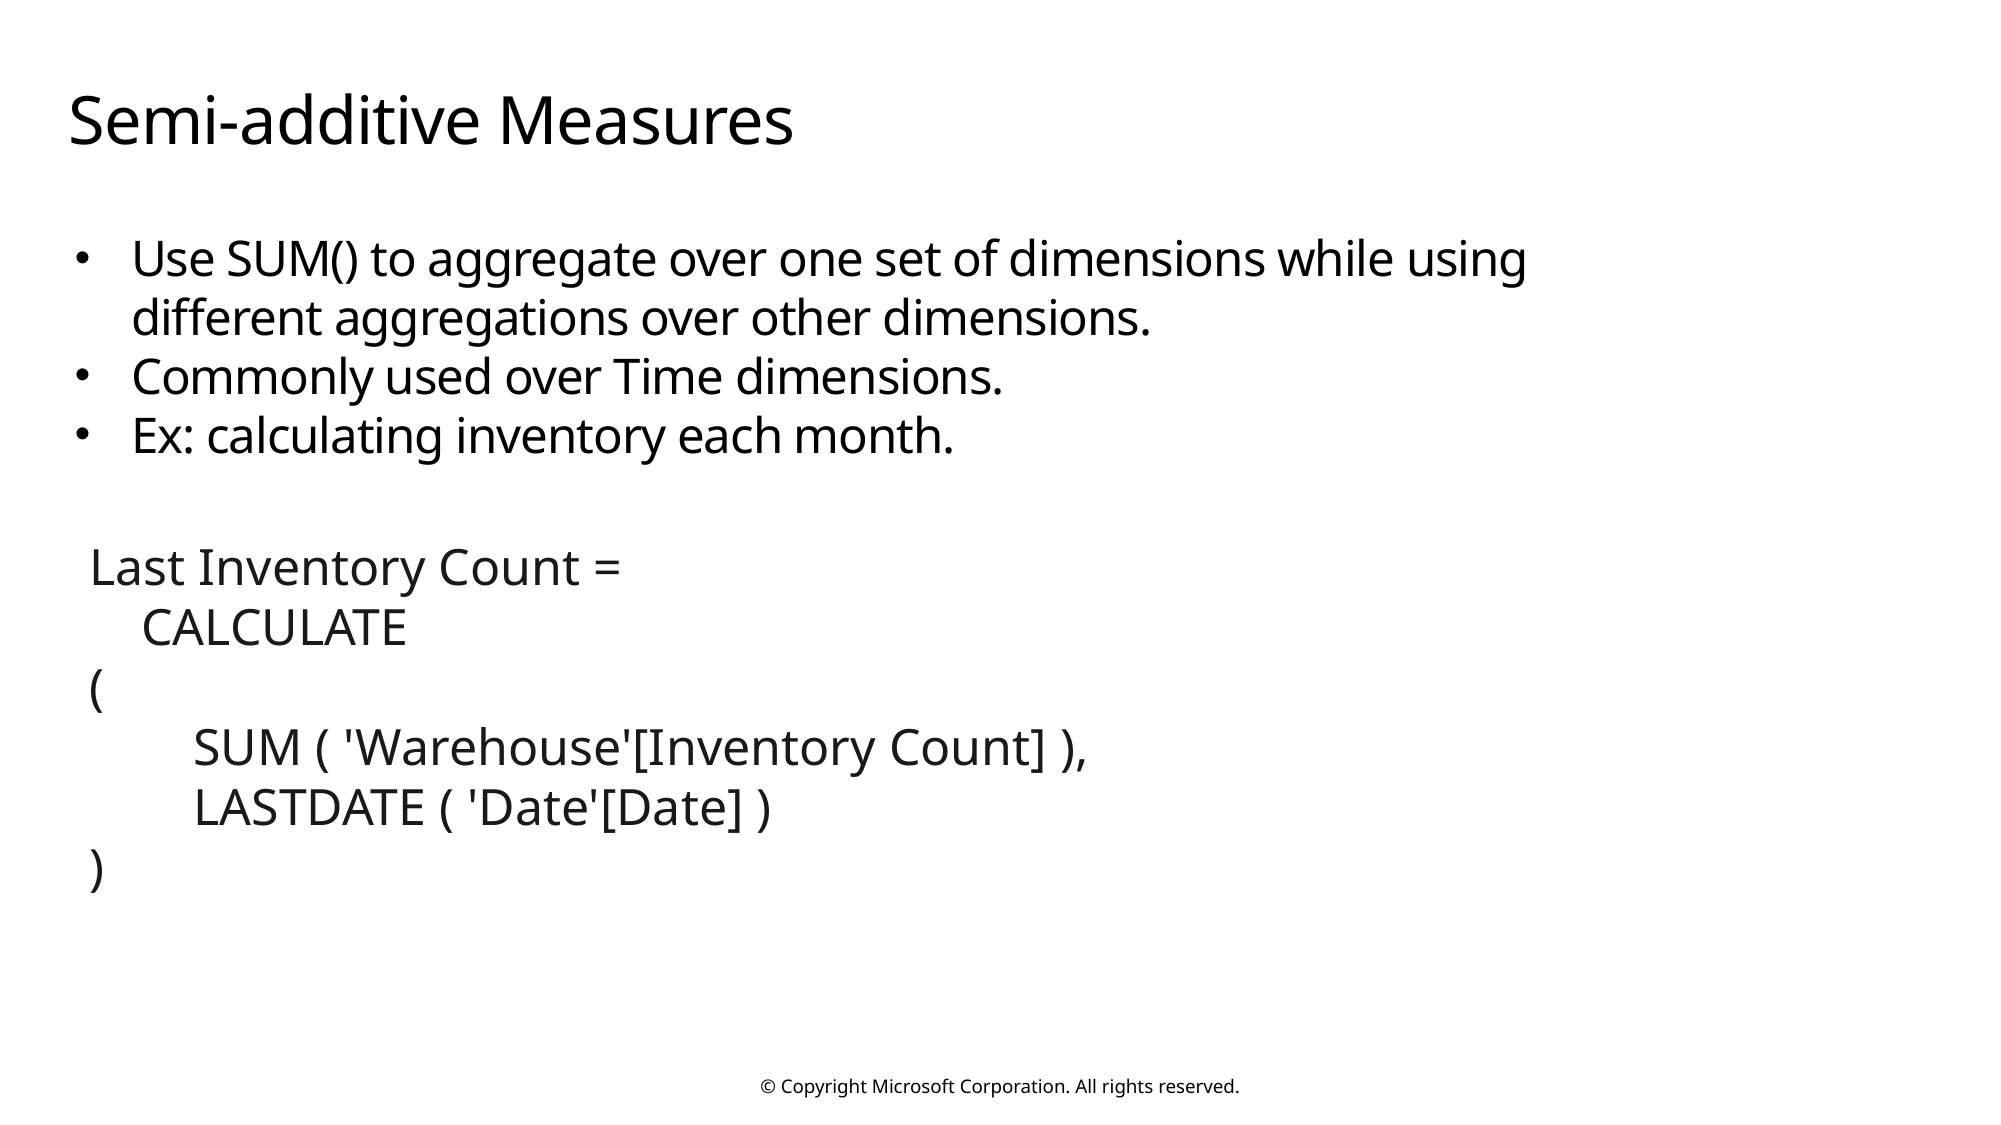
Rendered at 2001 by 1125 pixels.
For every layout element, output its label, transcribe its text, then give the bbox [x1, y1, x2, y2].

title Semi-additive Measures [68, 72, 1930, 184]
text_box Last Inventory Count = CALCULATE ( SUM ( 'Warehouse'[Inventory Count] ), LASTDATE ( 'Date'[Date] ) ) [74, 528, 1615, 904]
list Use SUM() to aggregate over one set of dimensions while using different aggregations over other dimensions. Commonly used over Time dimensions. Ex: calculating inventory each month. [74, 212, 1615, 528]
